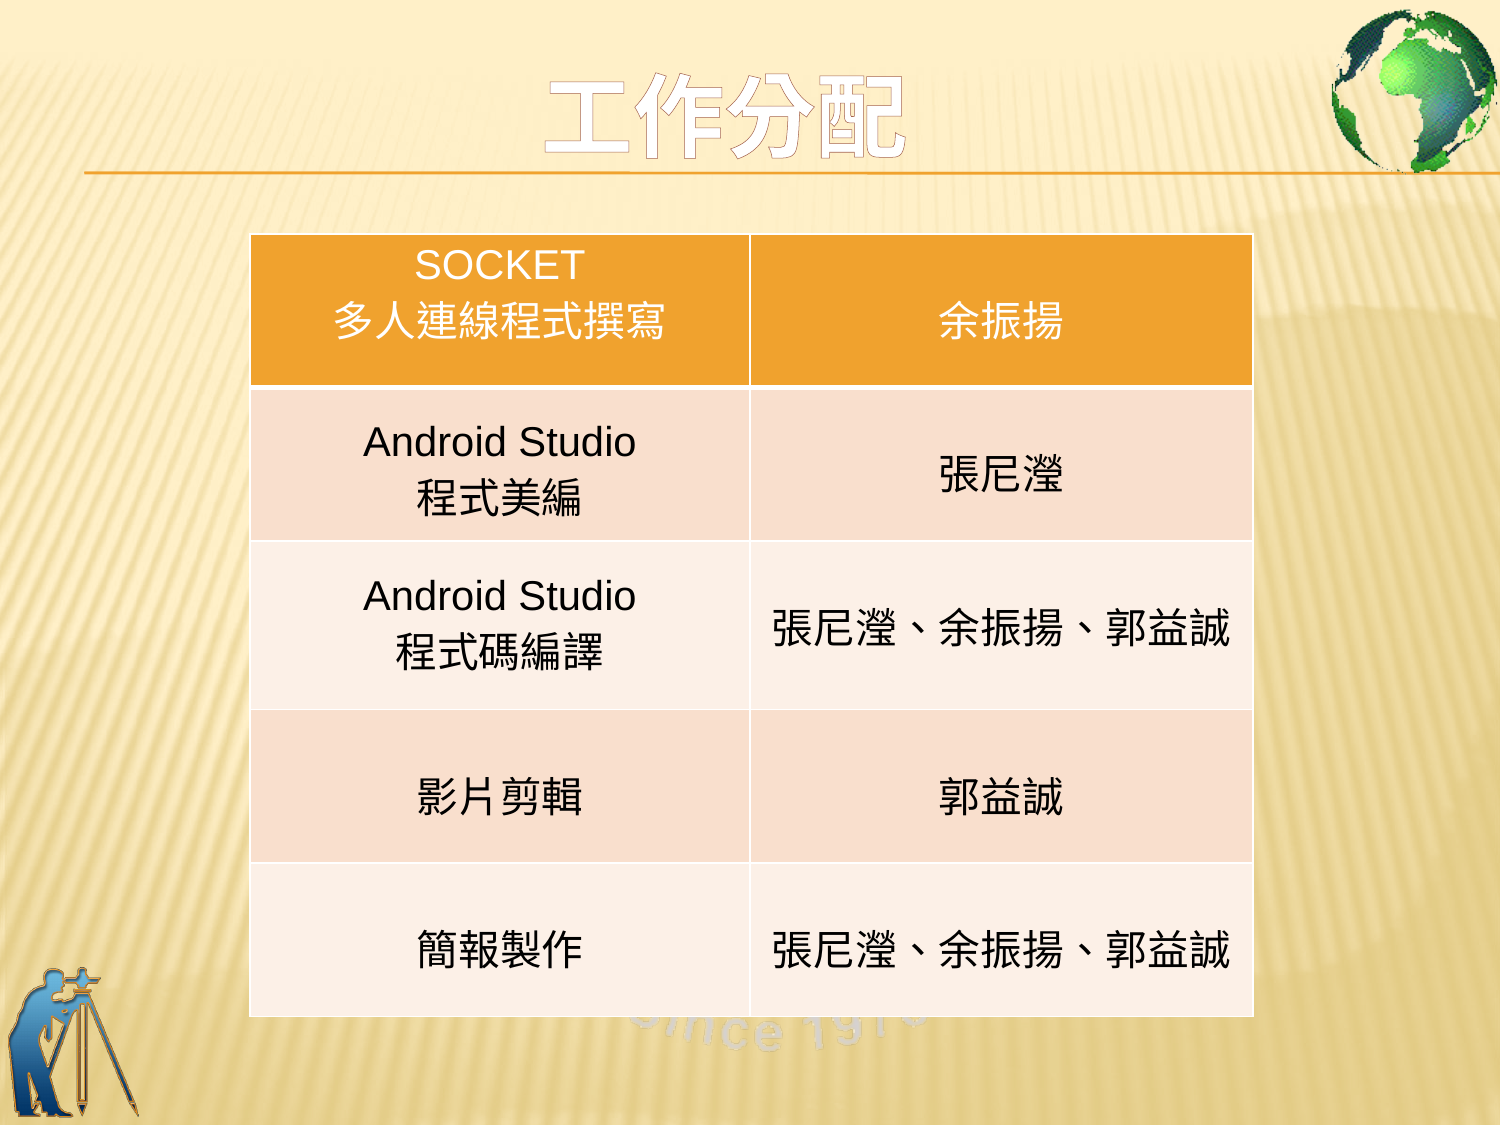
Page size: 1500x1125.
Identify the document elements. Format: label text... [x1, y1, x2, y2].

text_box 工作分配 [164, 51, 1285, 189]
table_cell 張尼瀅、余振揚、郭益誠 [751, 542, 1252, 709]
table_cell 影片剪輯 [251, 710, 749, 862]
table_header 余振揚 [751, 235, 1252, 385]
table_cell 張尼瀅 [751, 390, 1252, 540]
table_cell Android Studio 程式碼編譯 [251, 542, 749, 709]
picture [0, 960, 148, 1125]
table_header SOCKET 多人連線程式撰寫 [251, 235, 749, 385]
table_cell 簡報製作 [251, 864, 749, 1016]
table_cell Android Studio 程式美編 [251, 390, 749, 540]
picture [1291, 0, 1500, 181]
table_cell 張尼瀅、余振揚、郭益誠 [751, 864, 1252, 1016]
table_cell 郭益誠 [751, 710, 1252, 862]
